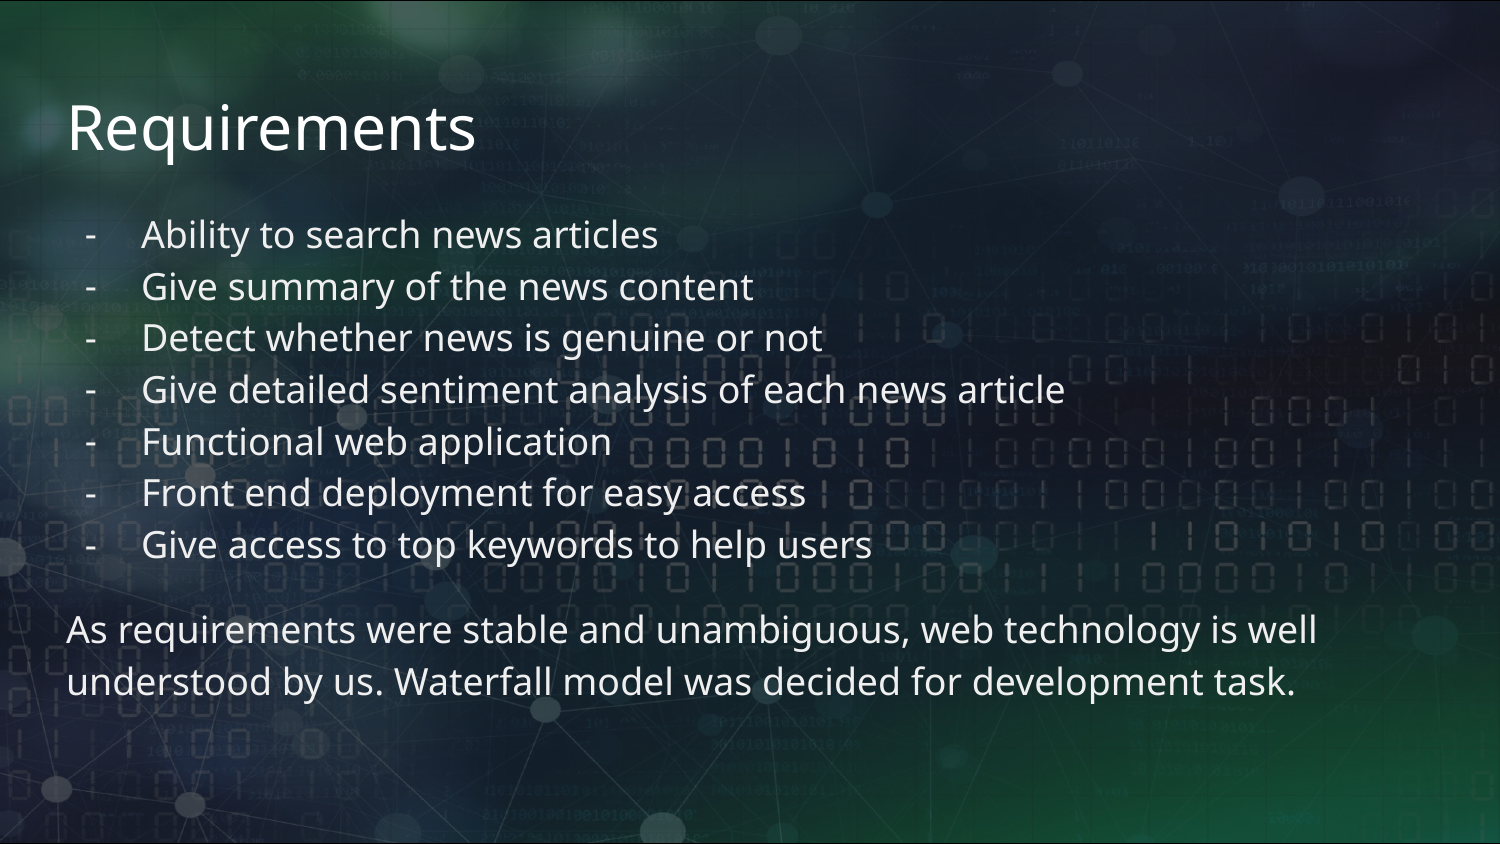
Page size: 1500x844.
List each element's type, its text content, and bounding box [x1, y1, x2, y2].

title Requirements [51, 72, 1449, 176]
list Ability to search news articles Give summary of the news content Detect whether news is genuine or not Give detailed sentiment analysis of each news article Functional web application Front end deployment for easy access Give access to top keywords to help users As requirements were stable and unambiguous, web technology is well understood by us. Waterfall model was decided for development task. [51, 189, 1449, 750]
